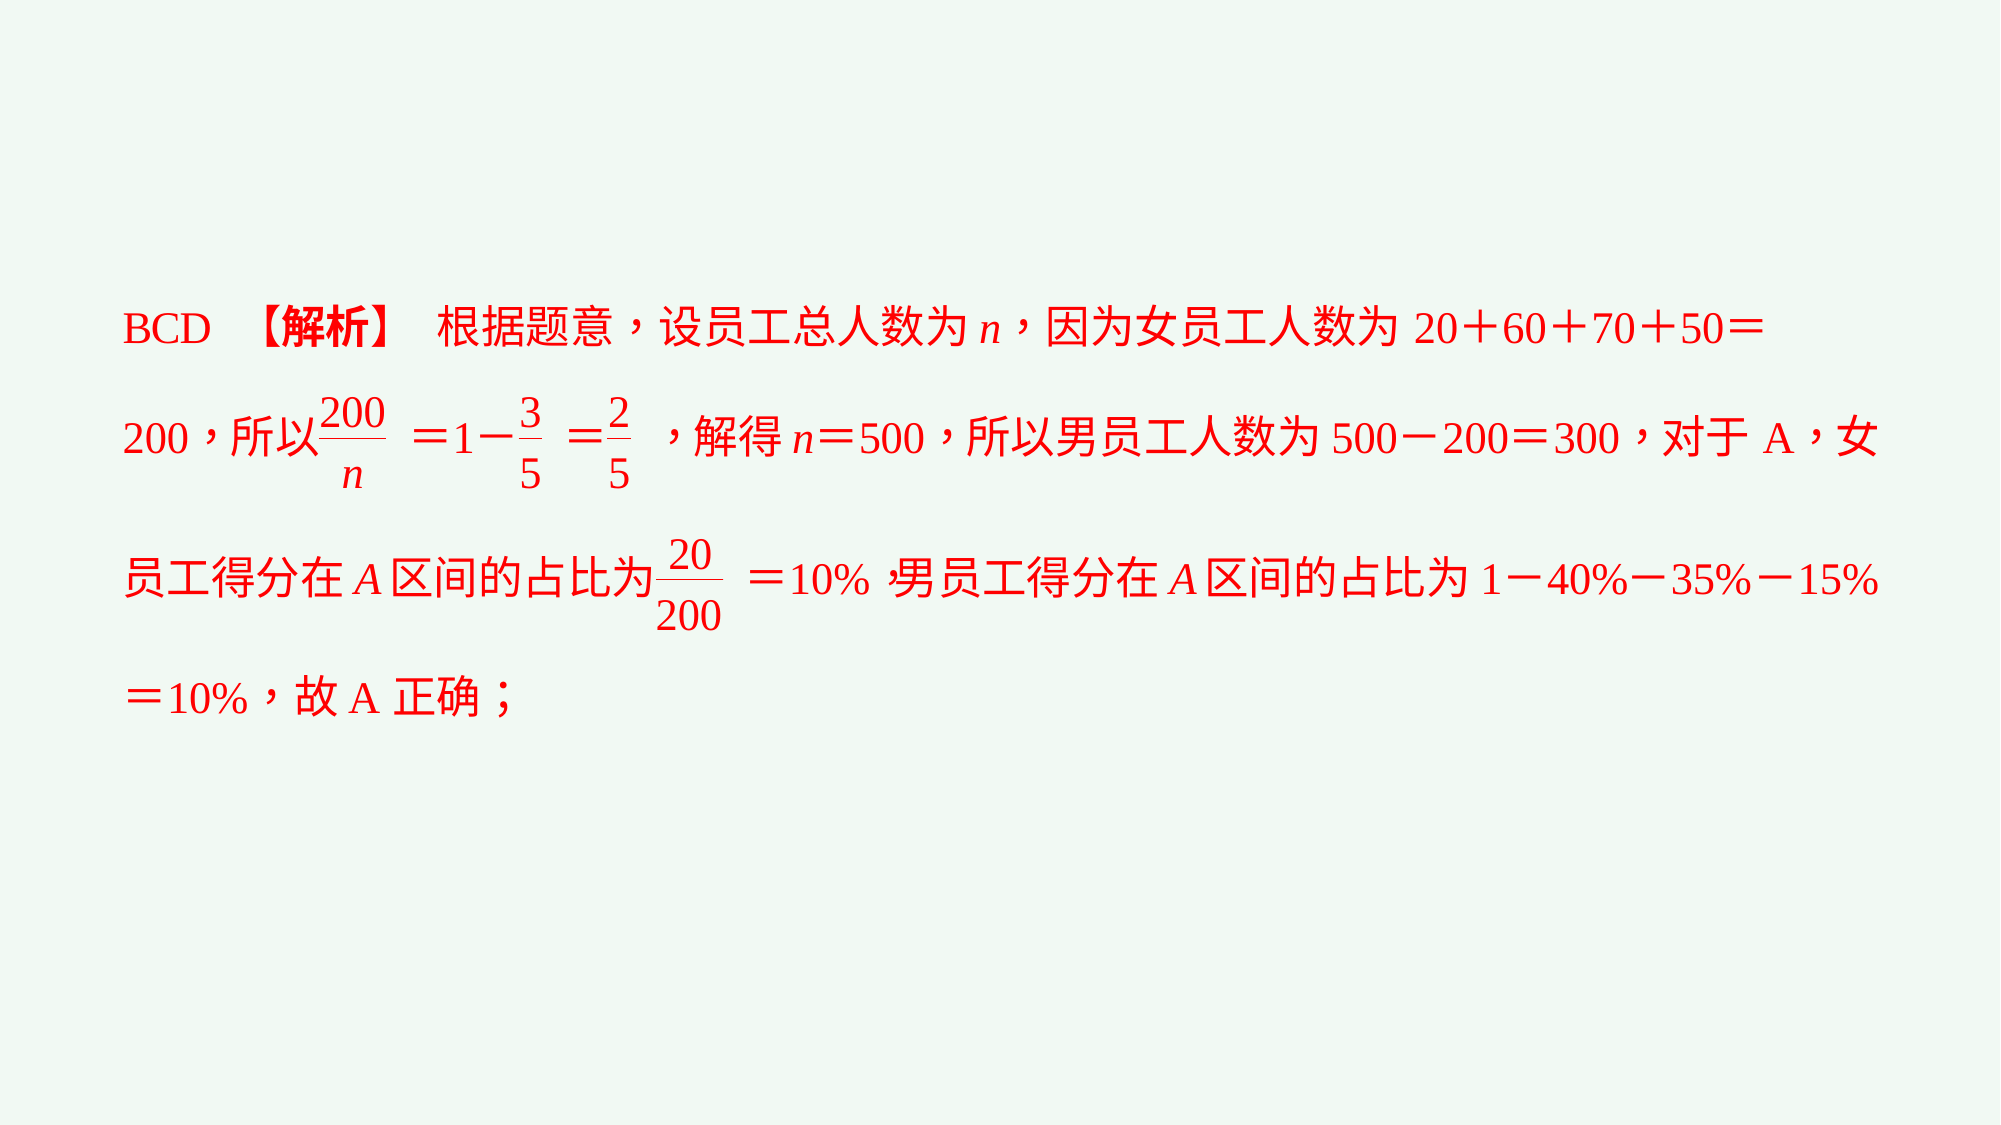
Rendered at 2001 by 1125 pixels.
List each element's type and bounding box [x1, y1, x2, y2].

text_box [122, 298, 1881, 827]
